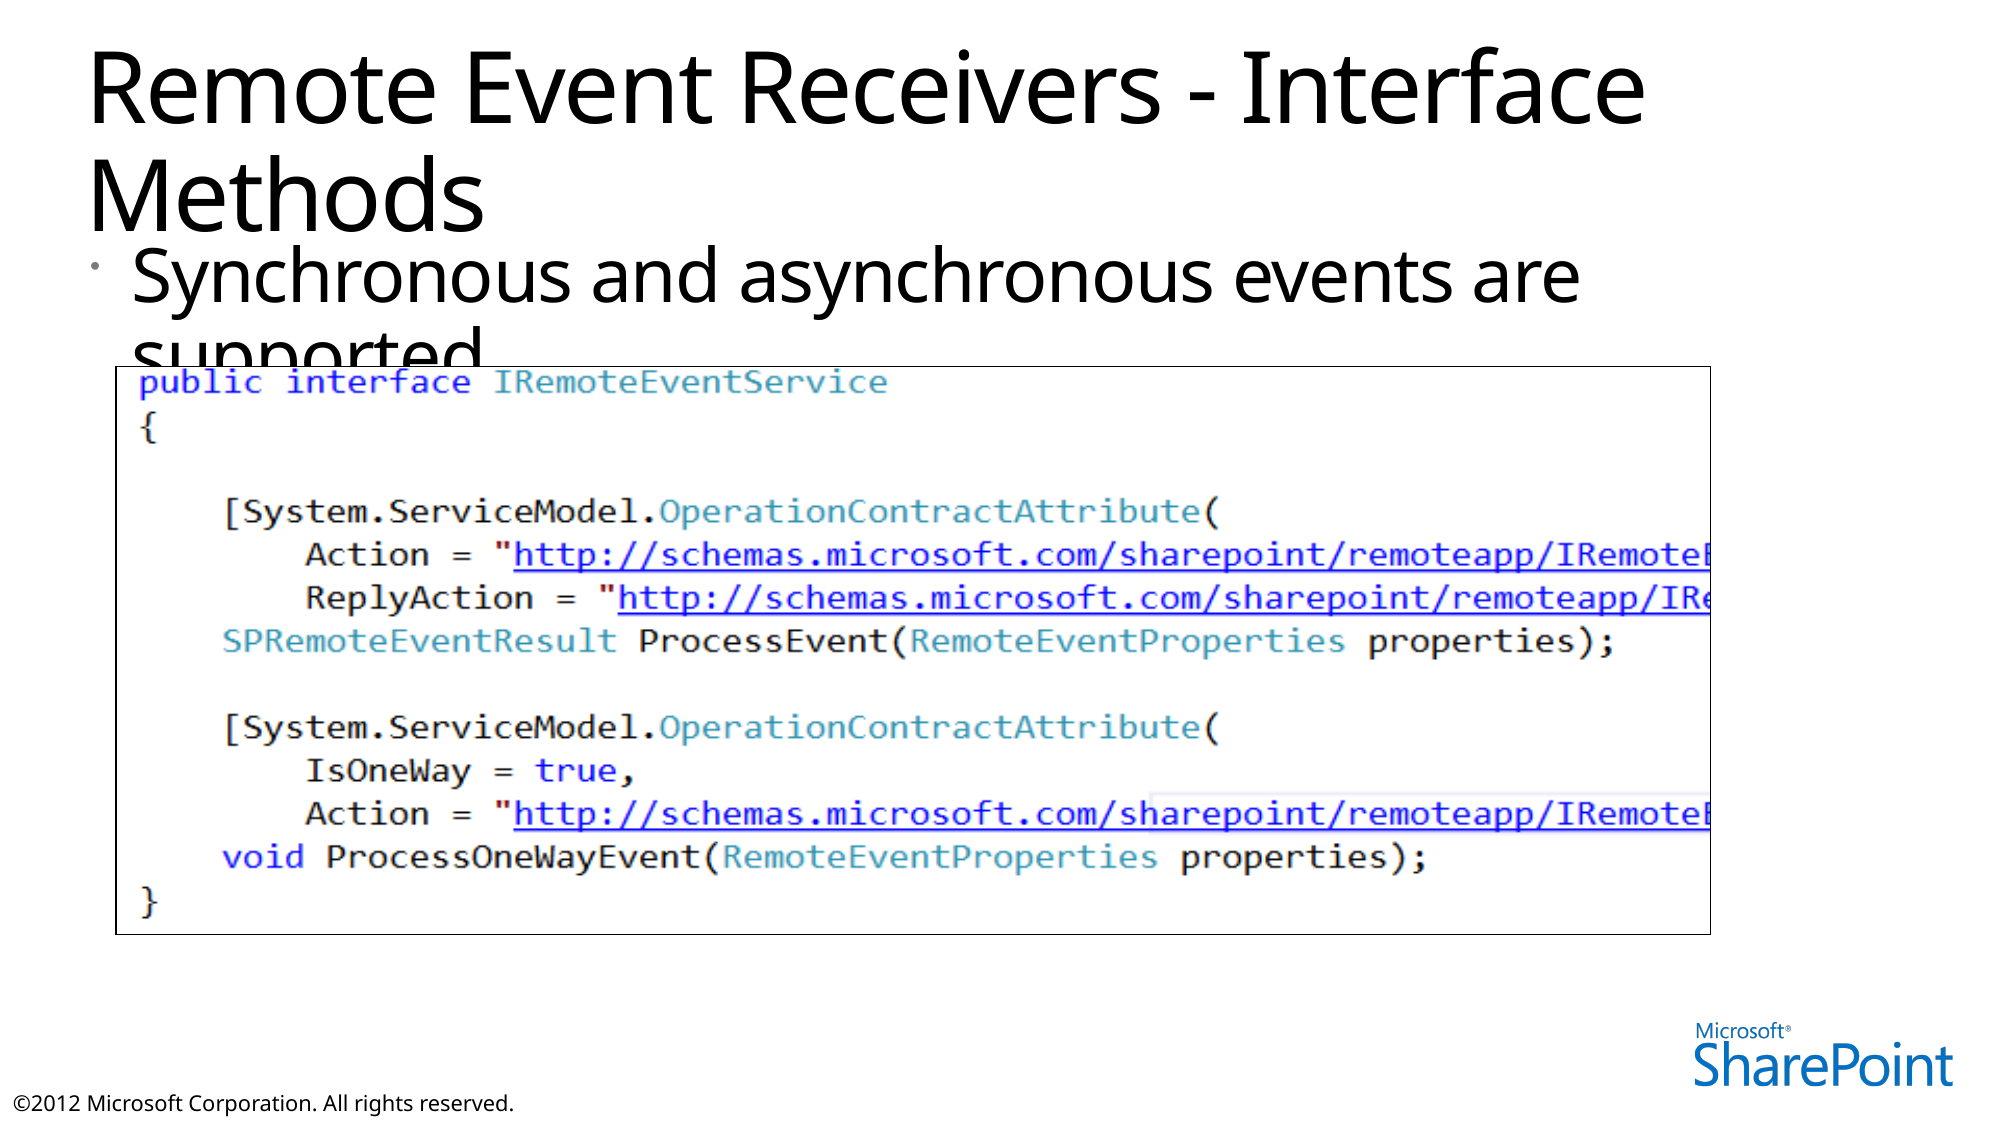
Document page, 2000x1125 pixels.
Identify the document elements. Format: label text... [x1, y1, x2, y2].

title Remote Event Receivers - Interface Methods [85, 37, 1914, 161]
picture [116, 367, 1710, 934]
picture [1690, 1007, 1953, 1098]
list Synchronous and asynchronous events are supported [85, 237, 1914, 573]
